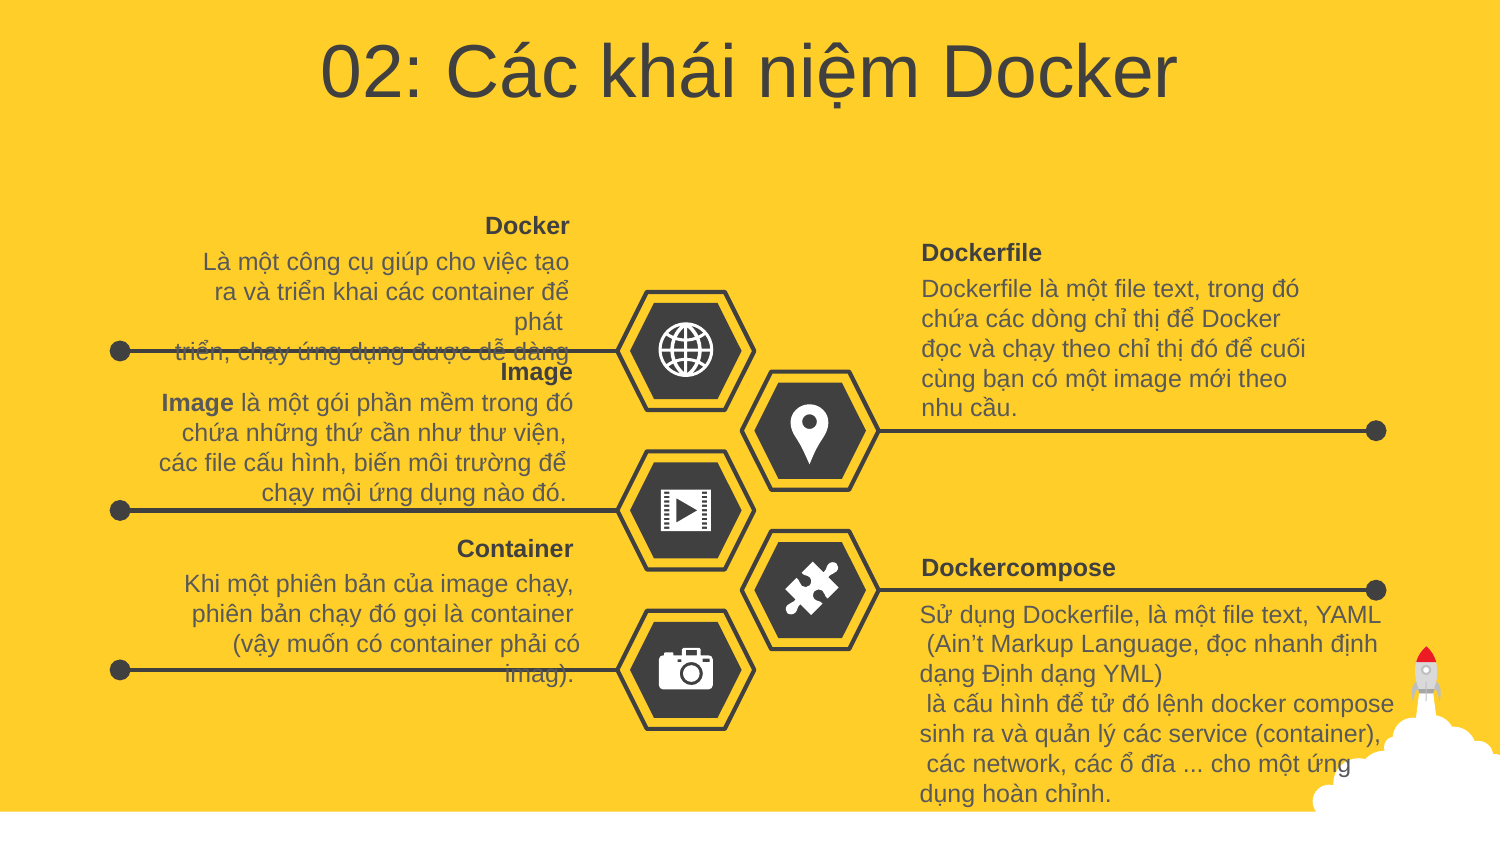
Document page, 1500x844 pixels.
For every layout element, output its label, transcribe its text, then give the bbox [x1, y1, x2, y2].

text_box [617, 451, 755, 570]
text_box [904, 543, 1424, 819]
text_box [741, 371, 879, 490]
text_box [134, 347, 590, 515]
list 02: Các khái niệm Docker [0, 20, 1500, 115]
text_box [617, 610, 755, 730]
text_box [159, 201, 586, 345]
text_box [906, 228, 1333, 432]
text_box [741, 530, 879, 650]
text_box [617, 291, 755, 411]
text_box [110, 525, 597, 667]
